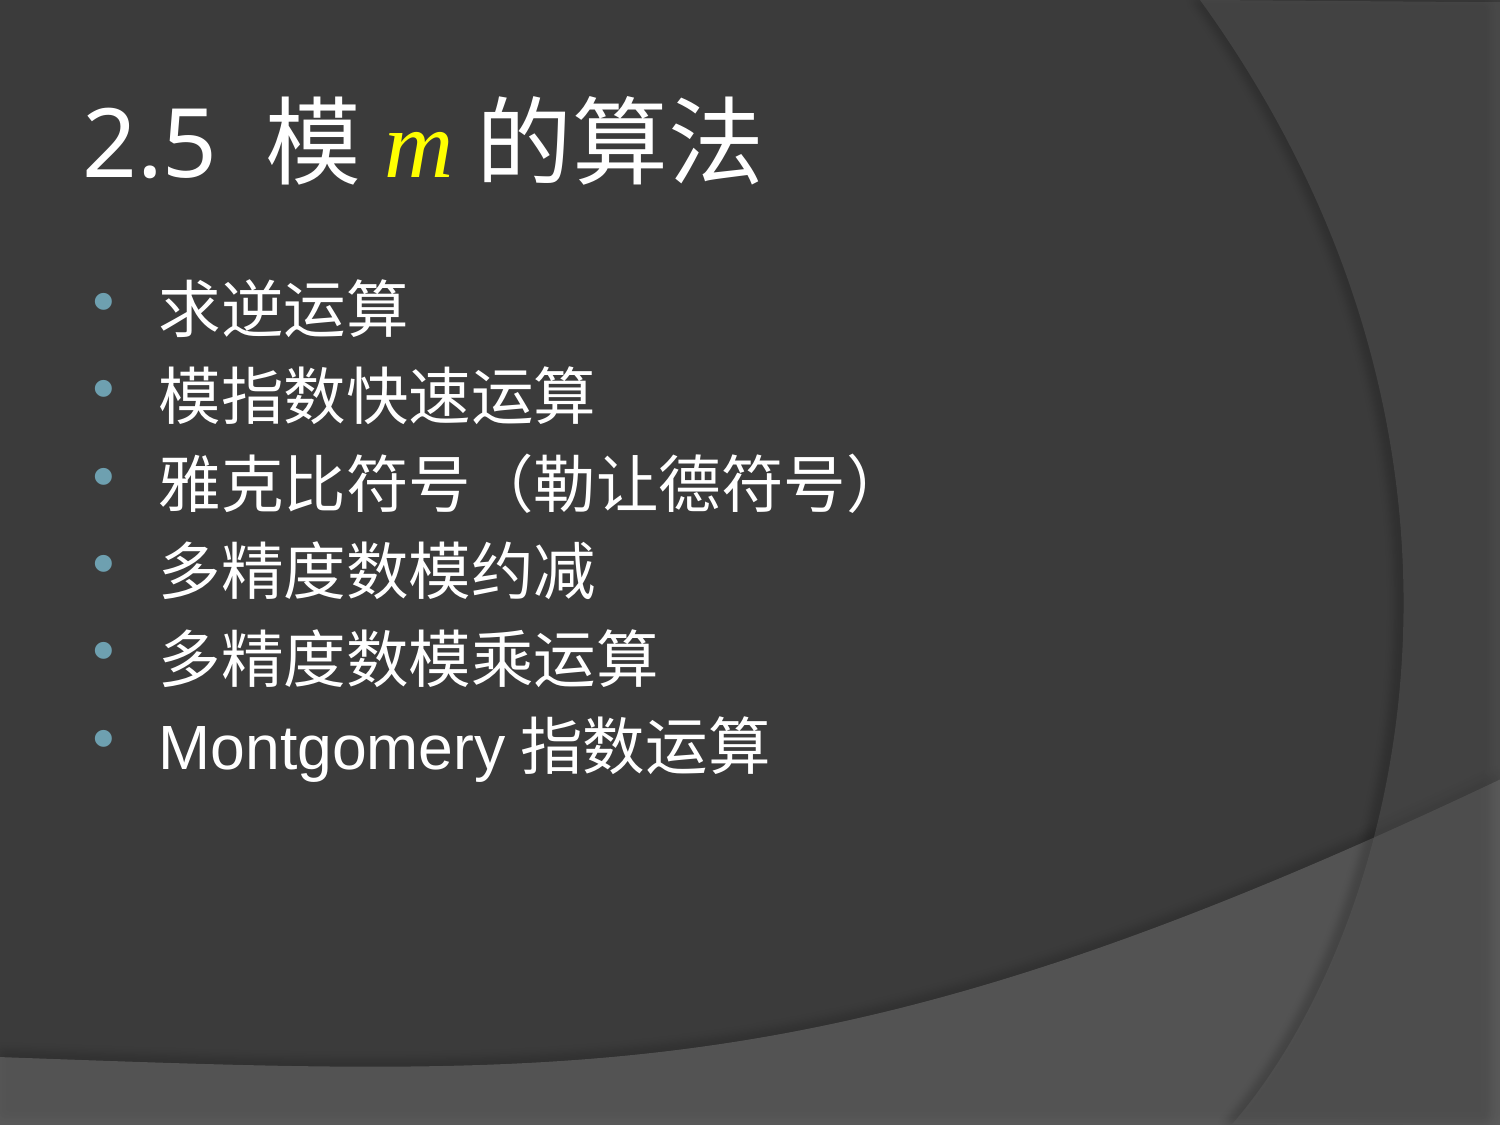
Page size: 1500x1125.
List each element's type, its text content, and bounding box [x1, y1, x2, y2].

list 求逆运算 模指数快速运算 雅克比符号（勒让德符号） 多精度数模约减 多精度数模乘运算 Montgomery指数运算 [75, 262, 1300, 1005]
title 2.5 模m的算法 [75, 45, 1300, 233]
